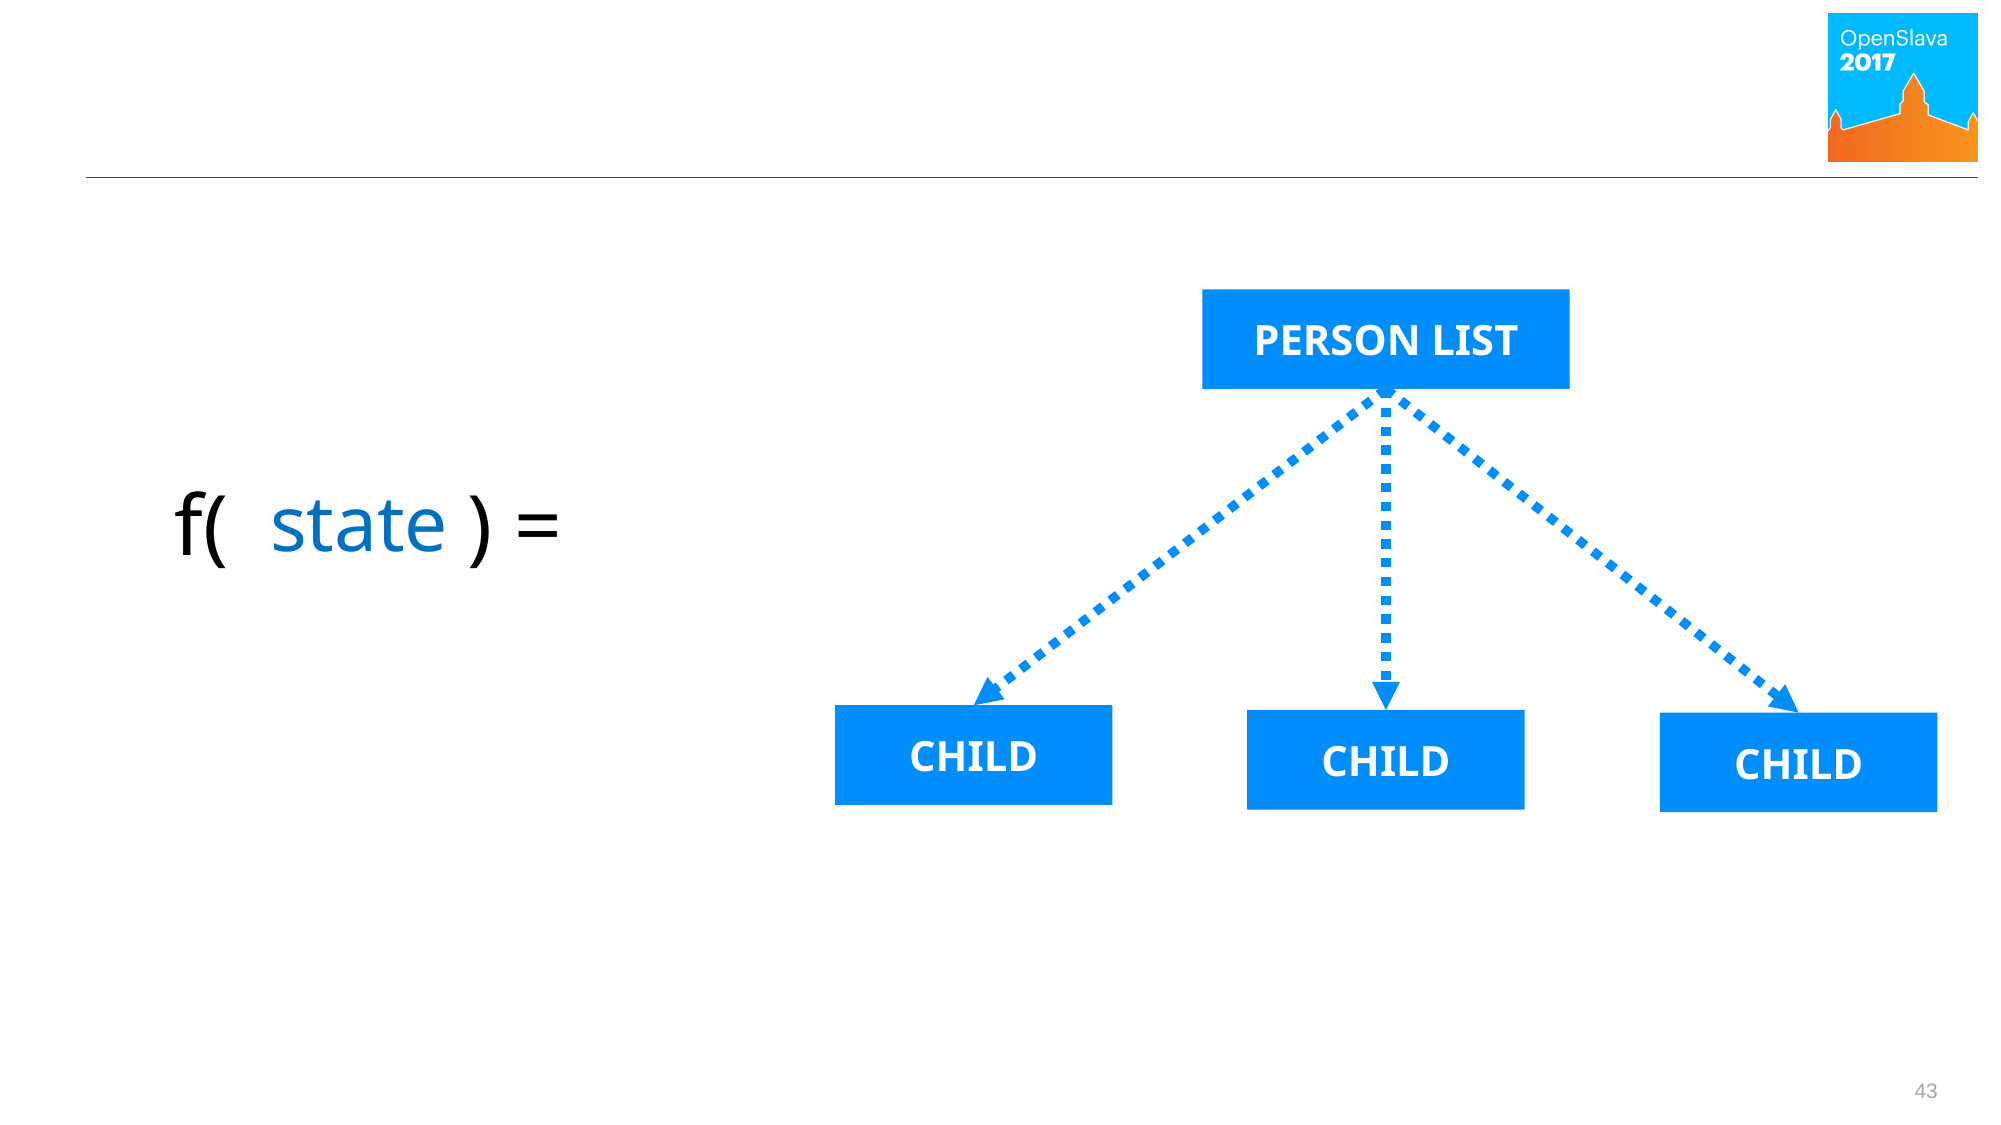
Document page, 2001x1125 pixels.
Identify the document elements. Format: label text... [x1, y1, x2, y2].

picture [1828, 74, 1978, 162]
picture [1856, 54, 1870, 70]
list f( ) = [165, 472, 729, 627]
picture [1873, 54, 1880, 70]
slide_number 43 [1887, 1069, 1938, 1104]
picture [1841, 54, 1853, 70]
text_box PERSON LIST [1201, 288, 1571, 389]
text_box CHILD [834, 704, 1114, 806]
picture [1883, 54, 1894, 70]
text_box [973, 389, 1385, 706]
text_box state [261, 474, 522, 576]
text_box CHILD [1659, 712, 1938, 813]
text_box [1385, 389, 1799, 713]
text_box CHILD [1246, 709, 1526, 811]
